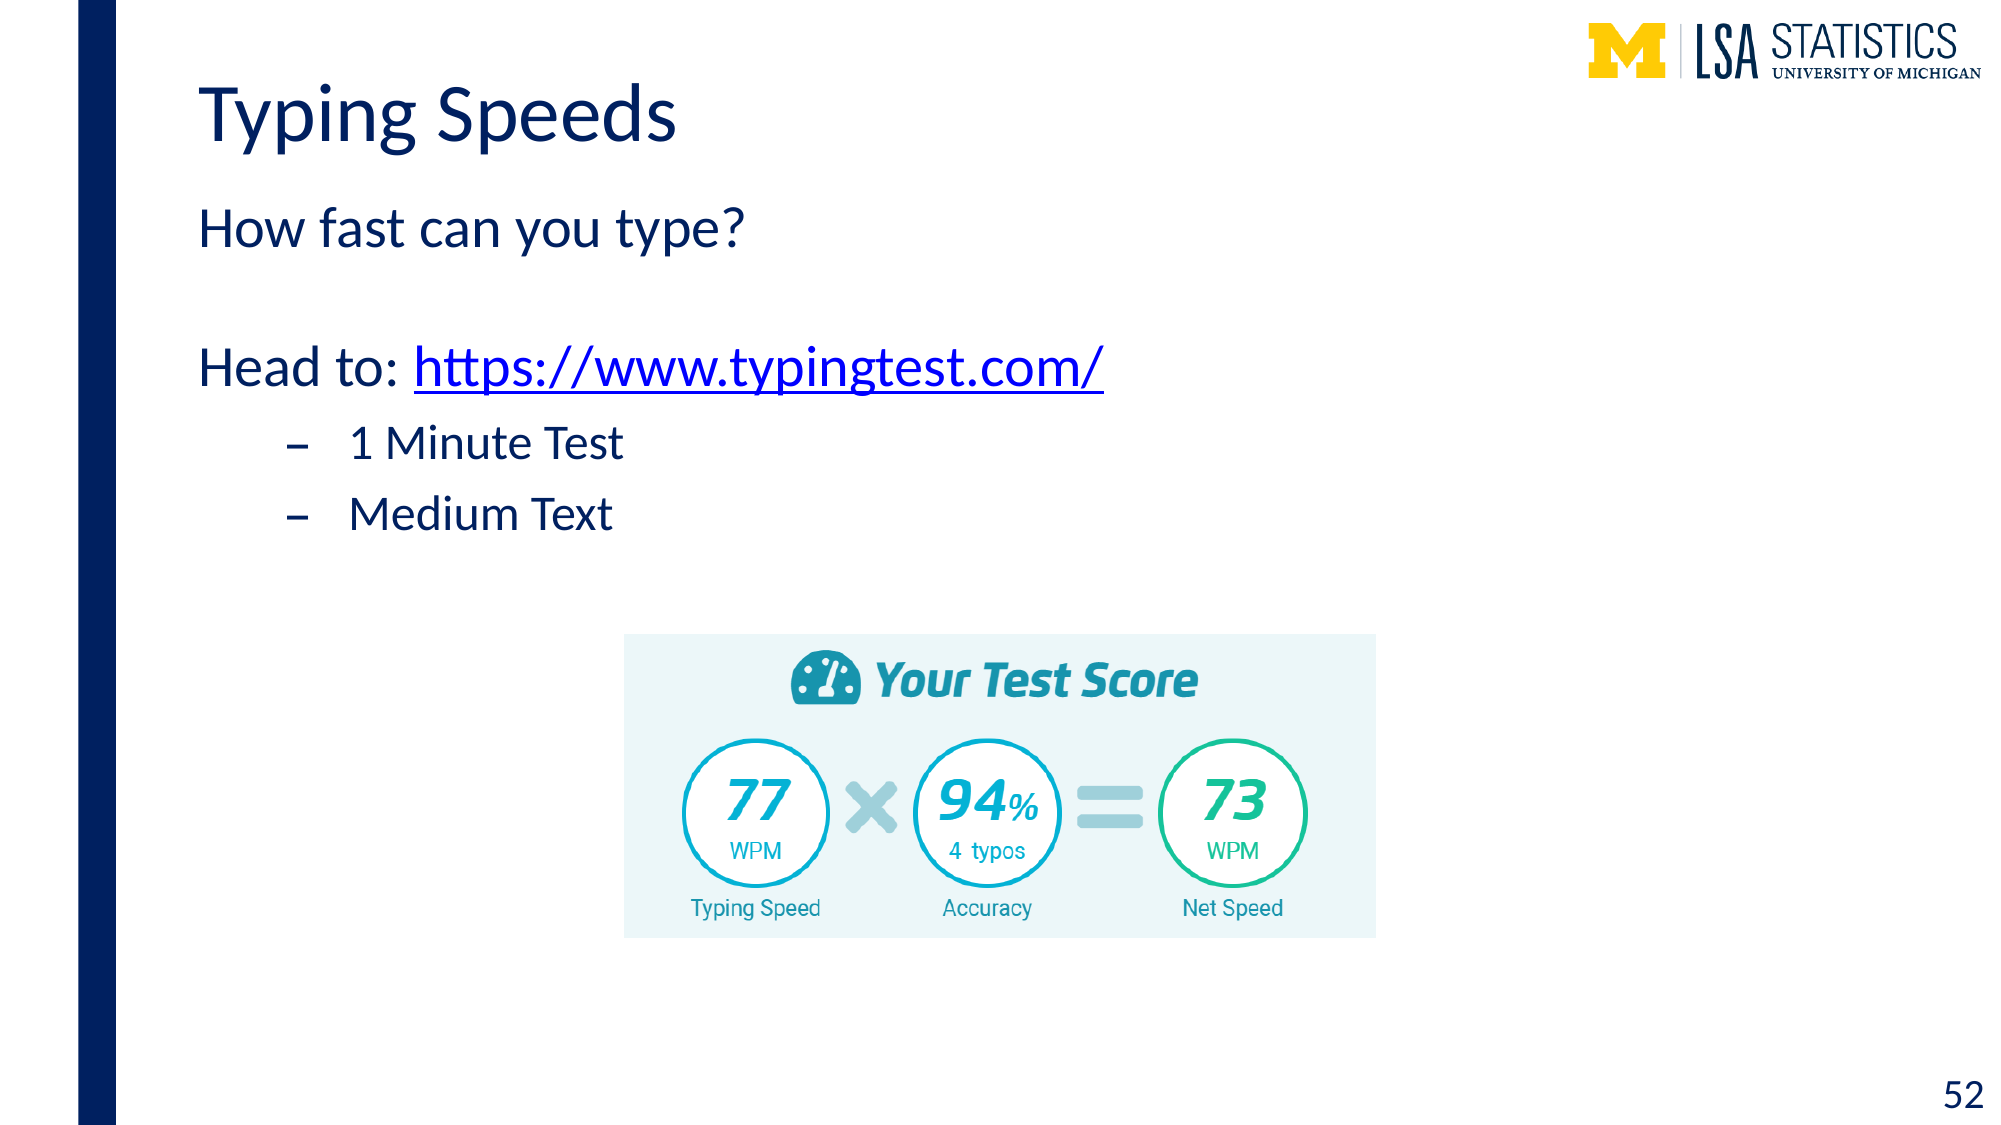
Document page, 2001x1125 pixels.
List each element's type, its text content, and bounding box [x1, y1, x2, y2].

picture [1578, 0, 2000, 90]
title Typing Speeds [183, 63, 1842, 186]
list How fast can you type? Head to: https://www.typingtest.com/ 1 Minute Test Medium Text [183, 187, 1842, 1045]
picture [624, 634, 1376, 938]
slide_number 52 [1738, 1058, 2000, 1125]
